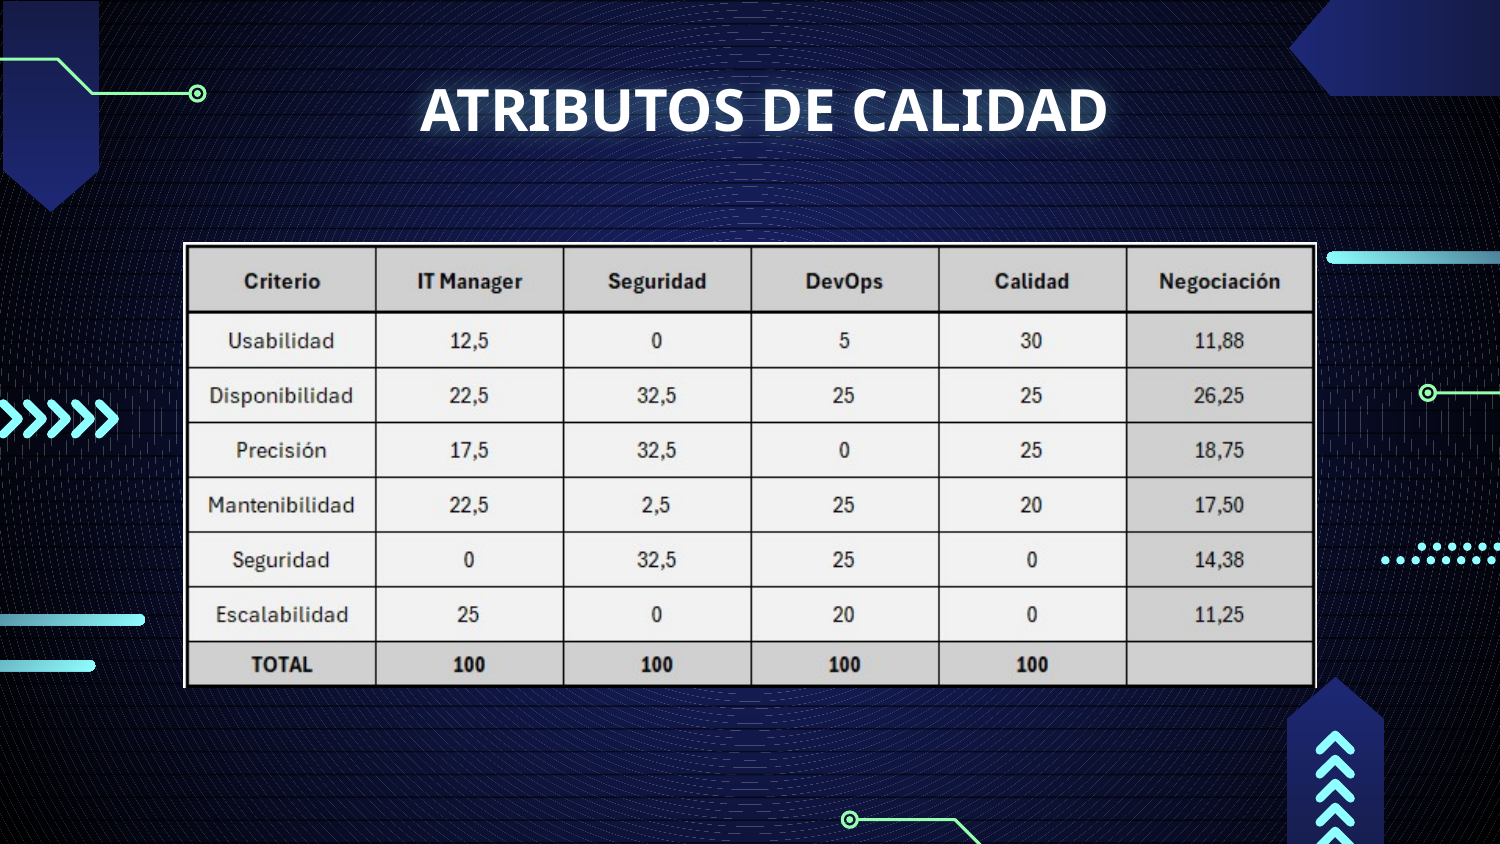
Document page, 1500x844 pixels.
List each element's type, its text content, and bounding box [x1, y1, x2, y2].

title ATRIBUTOS DE CALIDAD [198, 0, 1332, 159]
picture [183, 242, 1317, 689]
